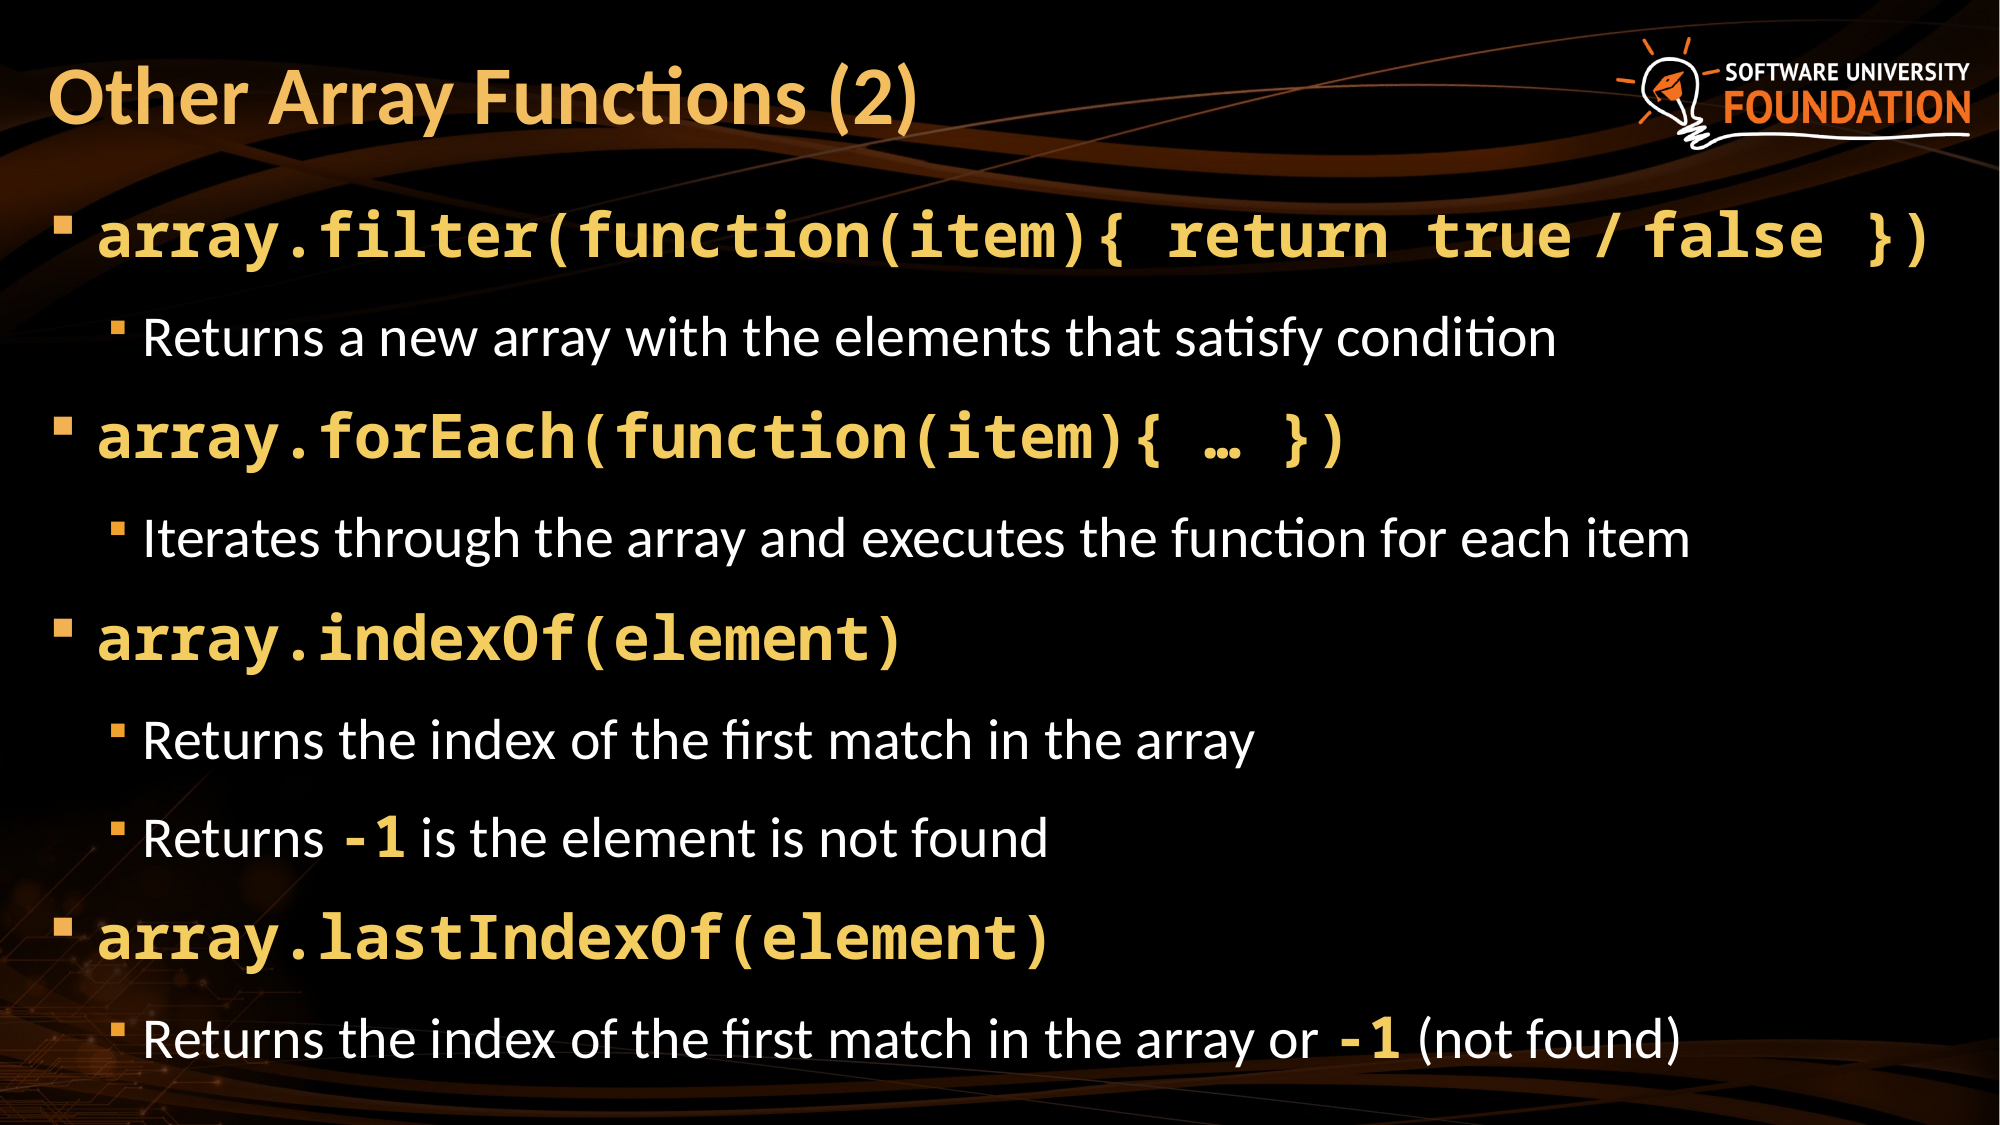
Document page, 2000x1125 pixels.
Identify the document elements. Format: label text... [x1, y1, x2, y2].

list array.filter(function(item){ return true / false }) Returns a new array with the elements that satisfy condition array.forEach(function(item){ … }) Iterates through the array and executes the function for each item array.indexOf(element) Returns the index of the first match in the array Returns -1 is the element is not found array.lastIndexOf(element) Returns the index of the first match in the array or -1 (not found) [31, 183, 1968, 1088]
title Other Array Functions (2) [30, 6, 1602, 189]
picture [0, 0, 2000, 1125]
